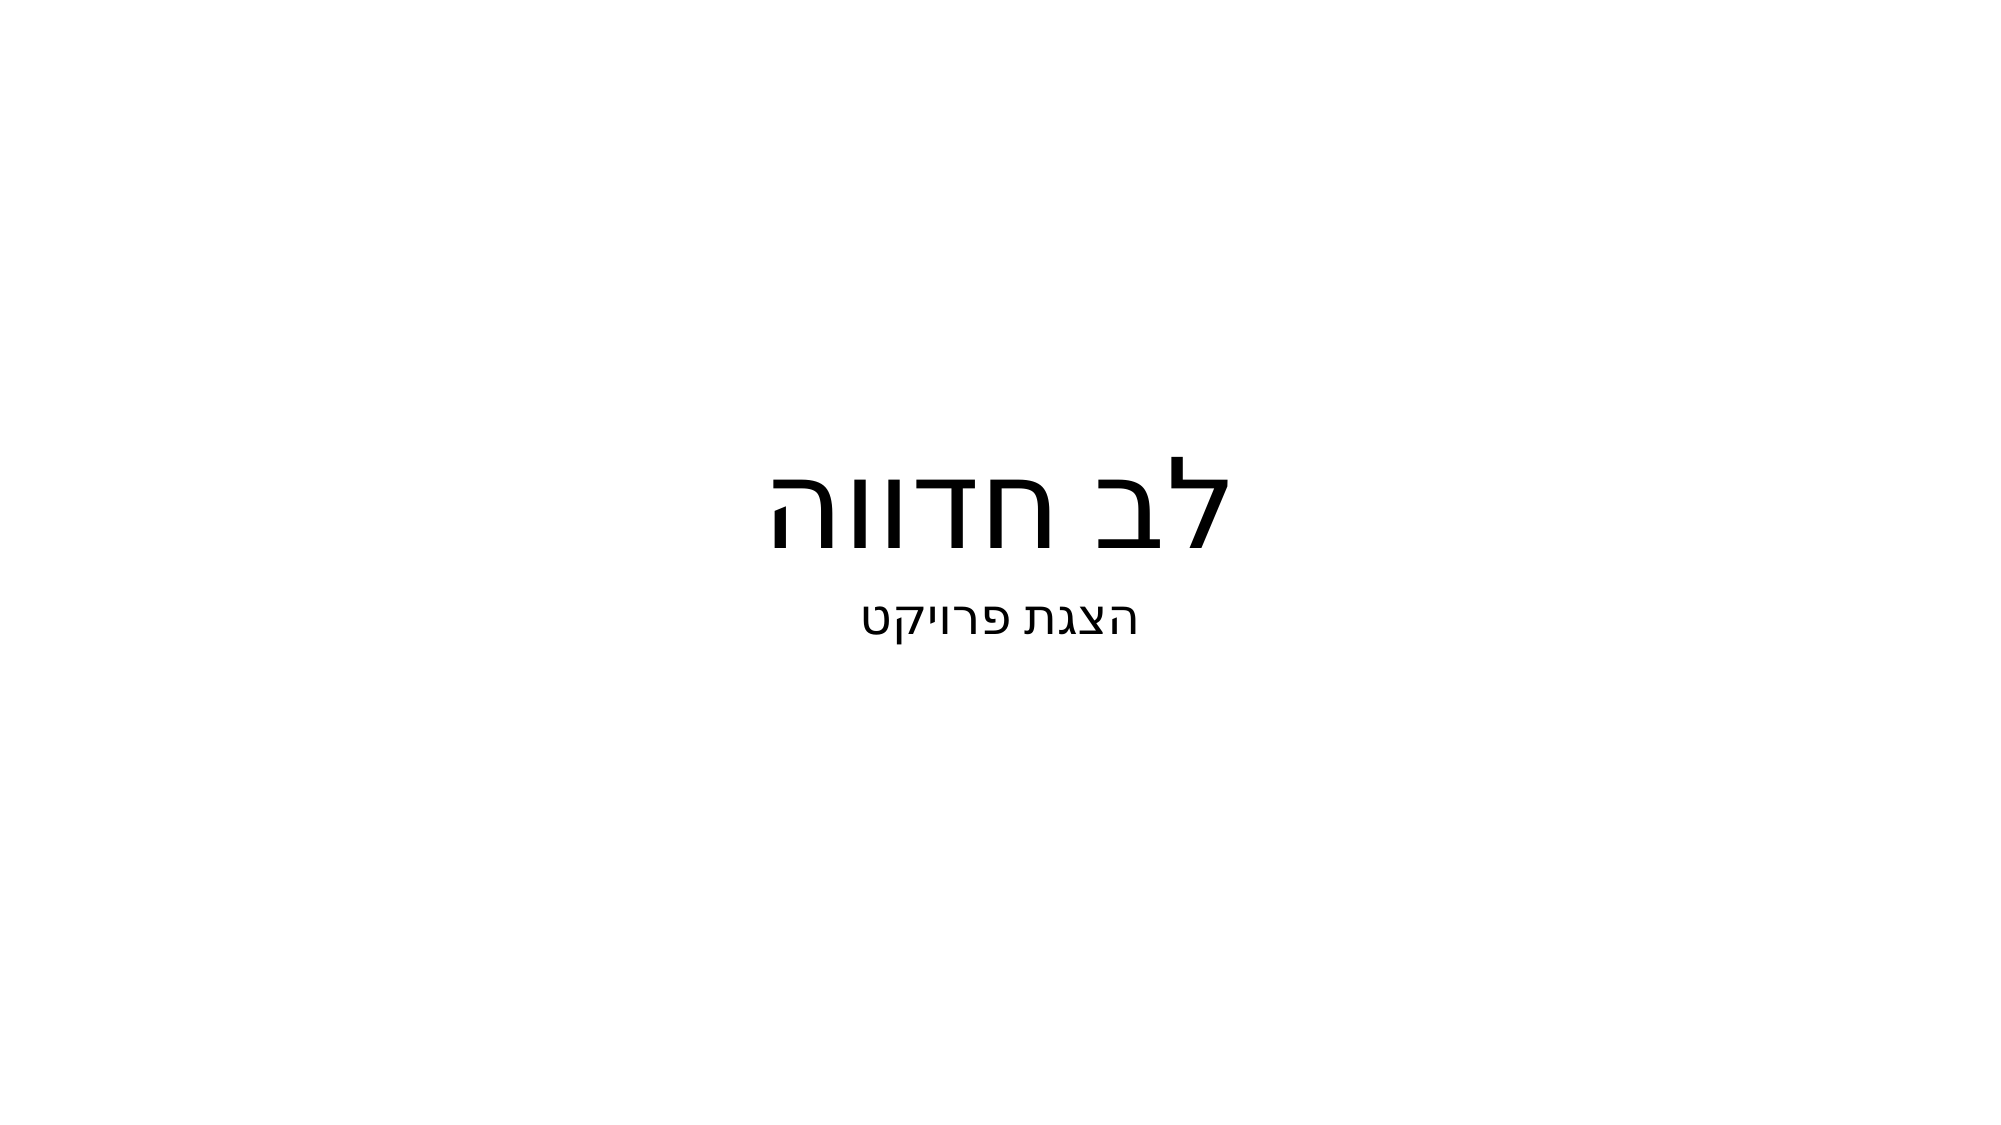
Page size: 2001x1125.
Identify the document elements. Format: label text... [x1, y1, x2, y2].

subtitle הצגת פרויקט [249, 590, 1750, 863]
title לב חדווה [249, 184, 1750, 576]
